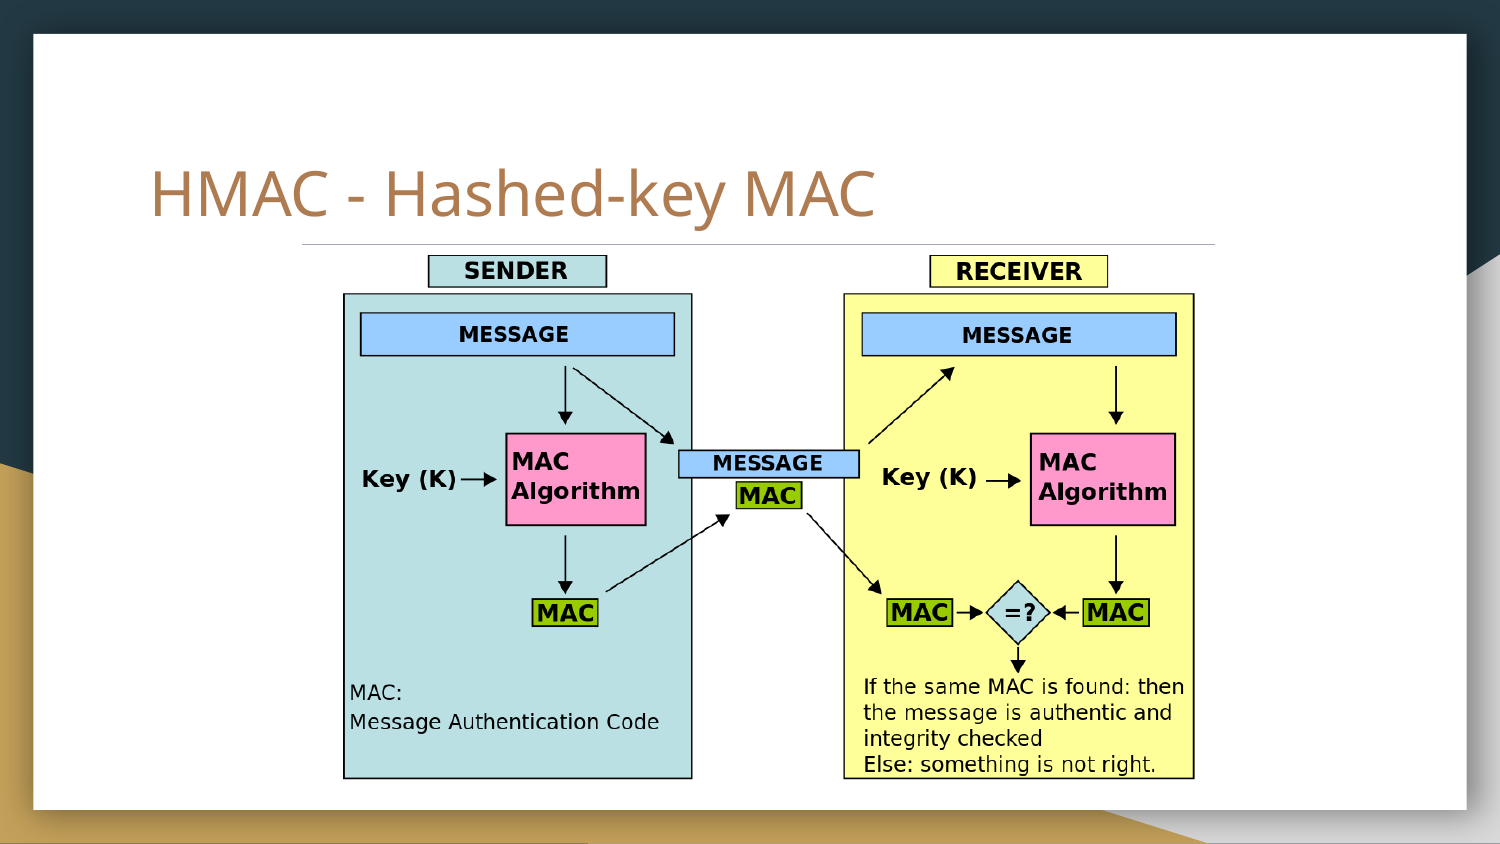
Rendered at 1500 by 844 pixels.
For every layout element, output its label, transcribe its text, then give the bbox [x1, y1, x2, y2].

picture [302, 242, 1215, 792]
title HMAC - Hashed-key MAC [134, 138, 1366, 296]
